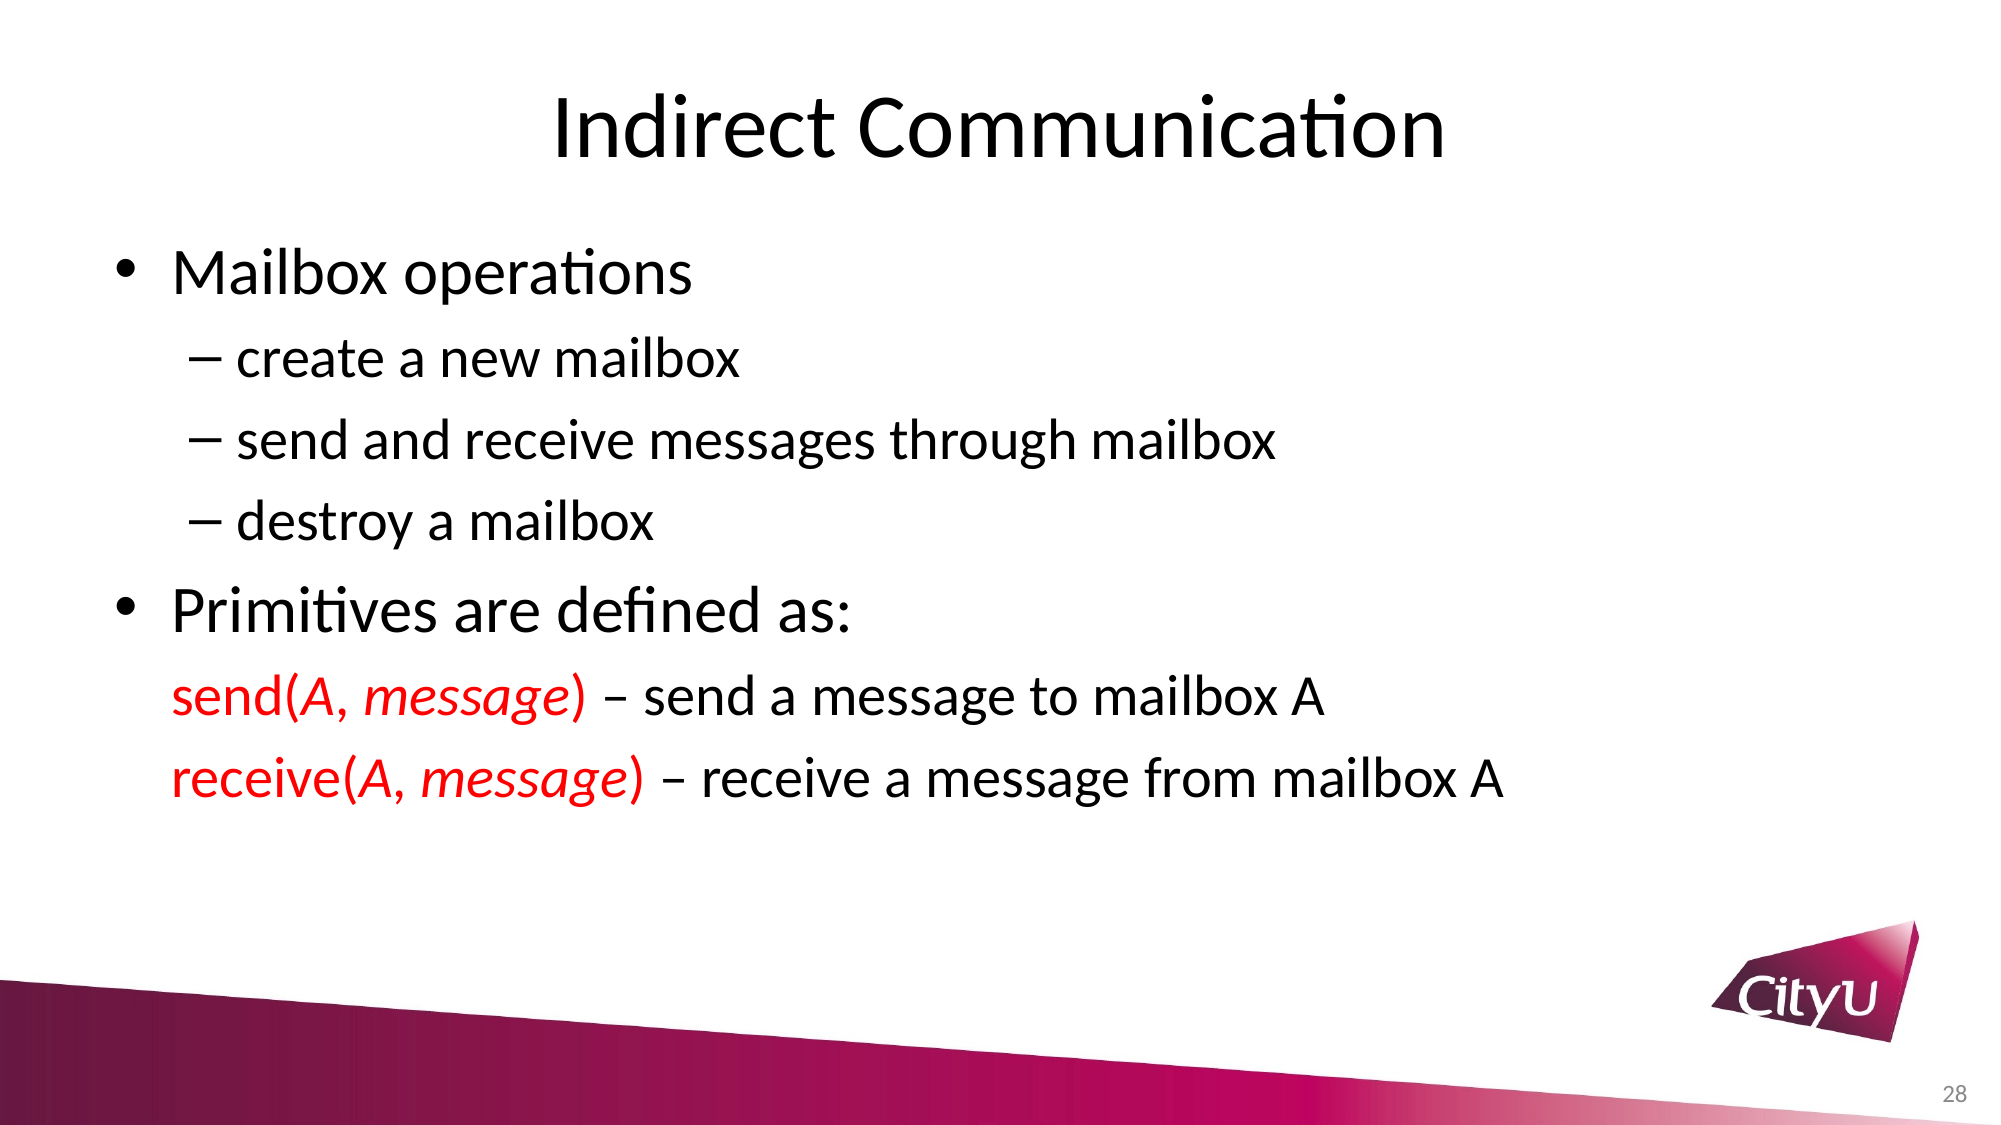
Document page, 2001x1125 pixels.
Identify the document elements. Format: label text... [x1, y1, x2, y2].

title Indirect Communication [99, 45, 1900, 197]
picture [0, 0, 2001, 1125]
slide_number 28 [1767, 1070, 1983, 1115]
list Mailbox operations create a new mailbox send and receive messages through mailbox destroy a mailbox Primitives are defined as: send(A, message) – send a message to mailbox A receive(A, message) – receive a message from mailbox A [99, 219, 1900, 1047]
